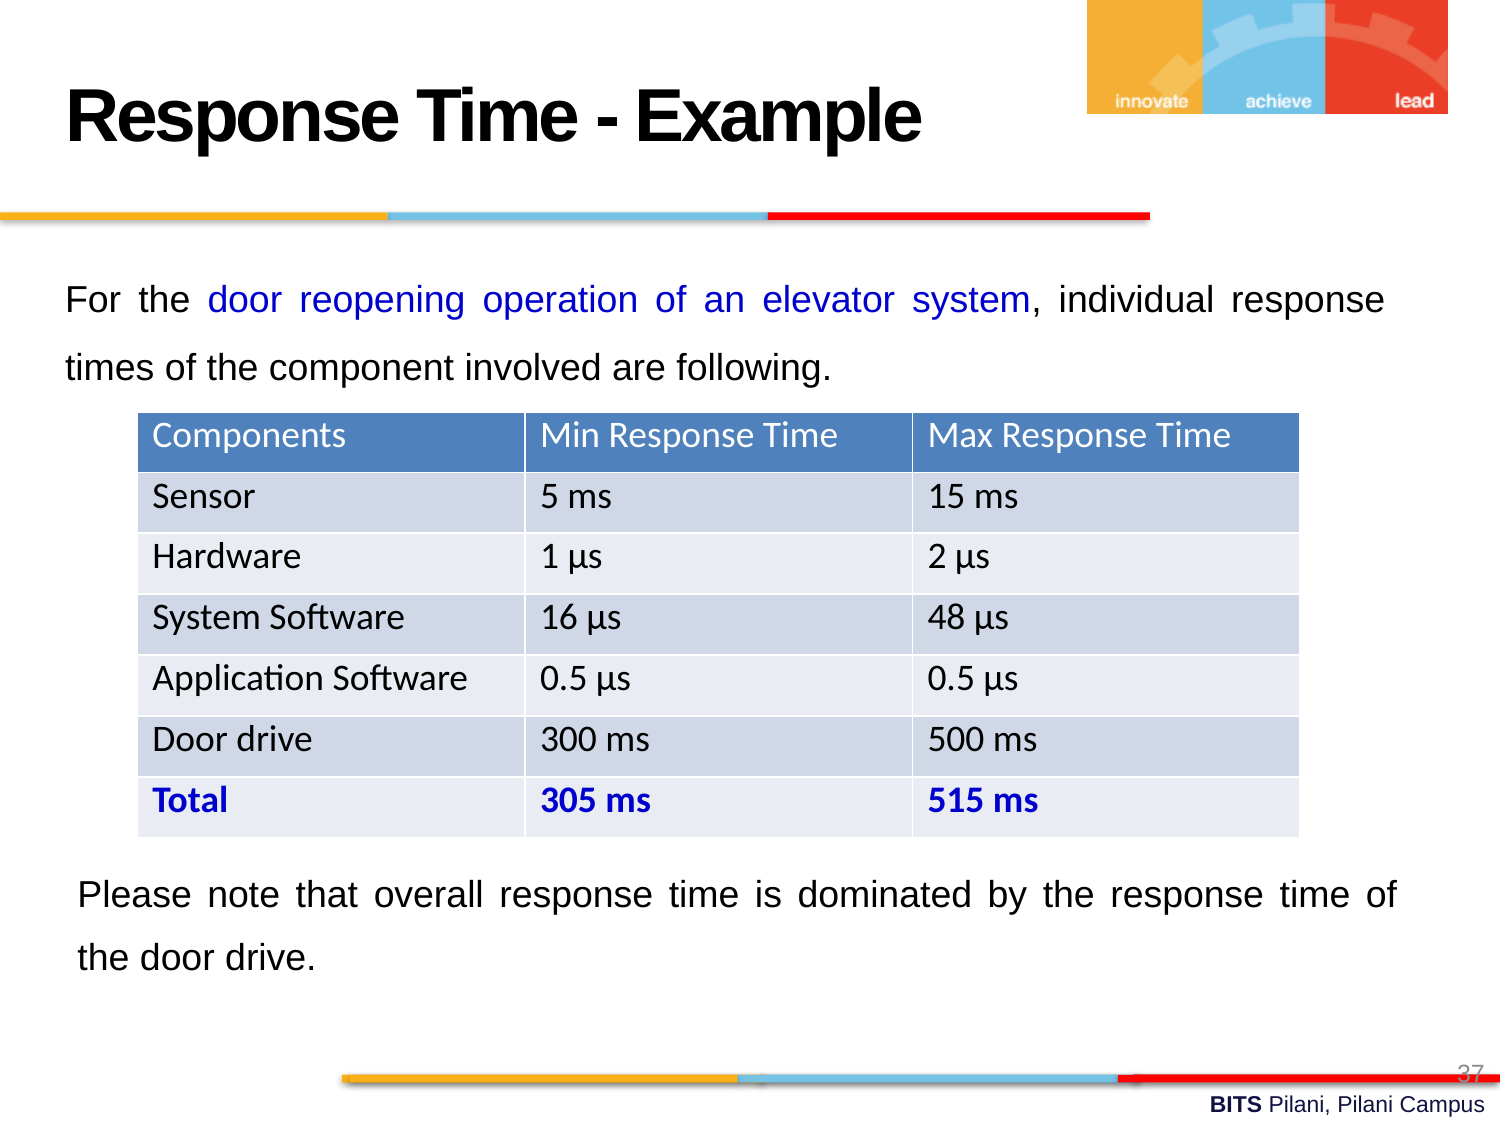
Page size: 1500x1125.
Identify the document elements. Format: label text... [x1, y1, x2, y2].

list For the door reopening operation of an elevator system, individual response times of the component involved are following. [50, 245, 1400, 400]
list Response Time - Example [50, 24, 1088, 213]
table_cell 16 μs [526, 595, 912, 654]
table_cell 500 ms [913, 717, 1299, 776]
table_cell Door drive [138, 717, 524, 776]
table_header Components [138, 413, 524, 472]
table_cell Application Software [138, 656, 524, 715]
table_header Max Response Time [913, 413, 1299, 472]
table_cell System Software [138, 595, 524, 654]
text_box Please note that overall response time is dominated by the response time of the door drive. [62, 845, 1413, 1000]
table_cell 305 ms [526, 778, 912, 837]
table_cell 15 ms [913, 473, 1299, 532]
table_cell 1 μs [526, 534, 912, 593]
table_cell Sensor [138, 473, 524, 532]
table_cell 300 ms [526, 717, 912, 776]
table_cell 0.5 μs [913, 656, 1299, 715]
picture [1087, 0, 1448, 114]
slide_number 37 [1149, 1042, 1500, 1103]
table_cell 0.5 μs [526, 656, 912, 715]
table_cell 515 ms [913, 778, 1299, 837]
table_cell Hardware [138, 534, 524, 593]
table_cell 2 μs [913, 534, 1299, 593]
table_cell Total [138, 778, 524, 837]
table_cell 48 μs [913, 595, 1299, 654]
table_cell 5 ms [526, 473, 912, 532]
table_header Min Response Time [526, 413, 912, 472]
